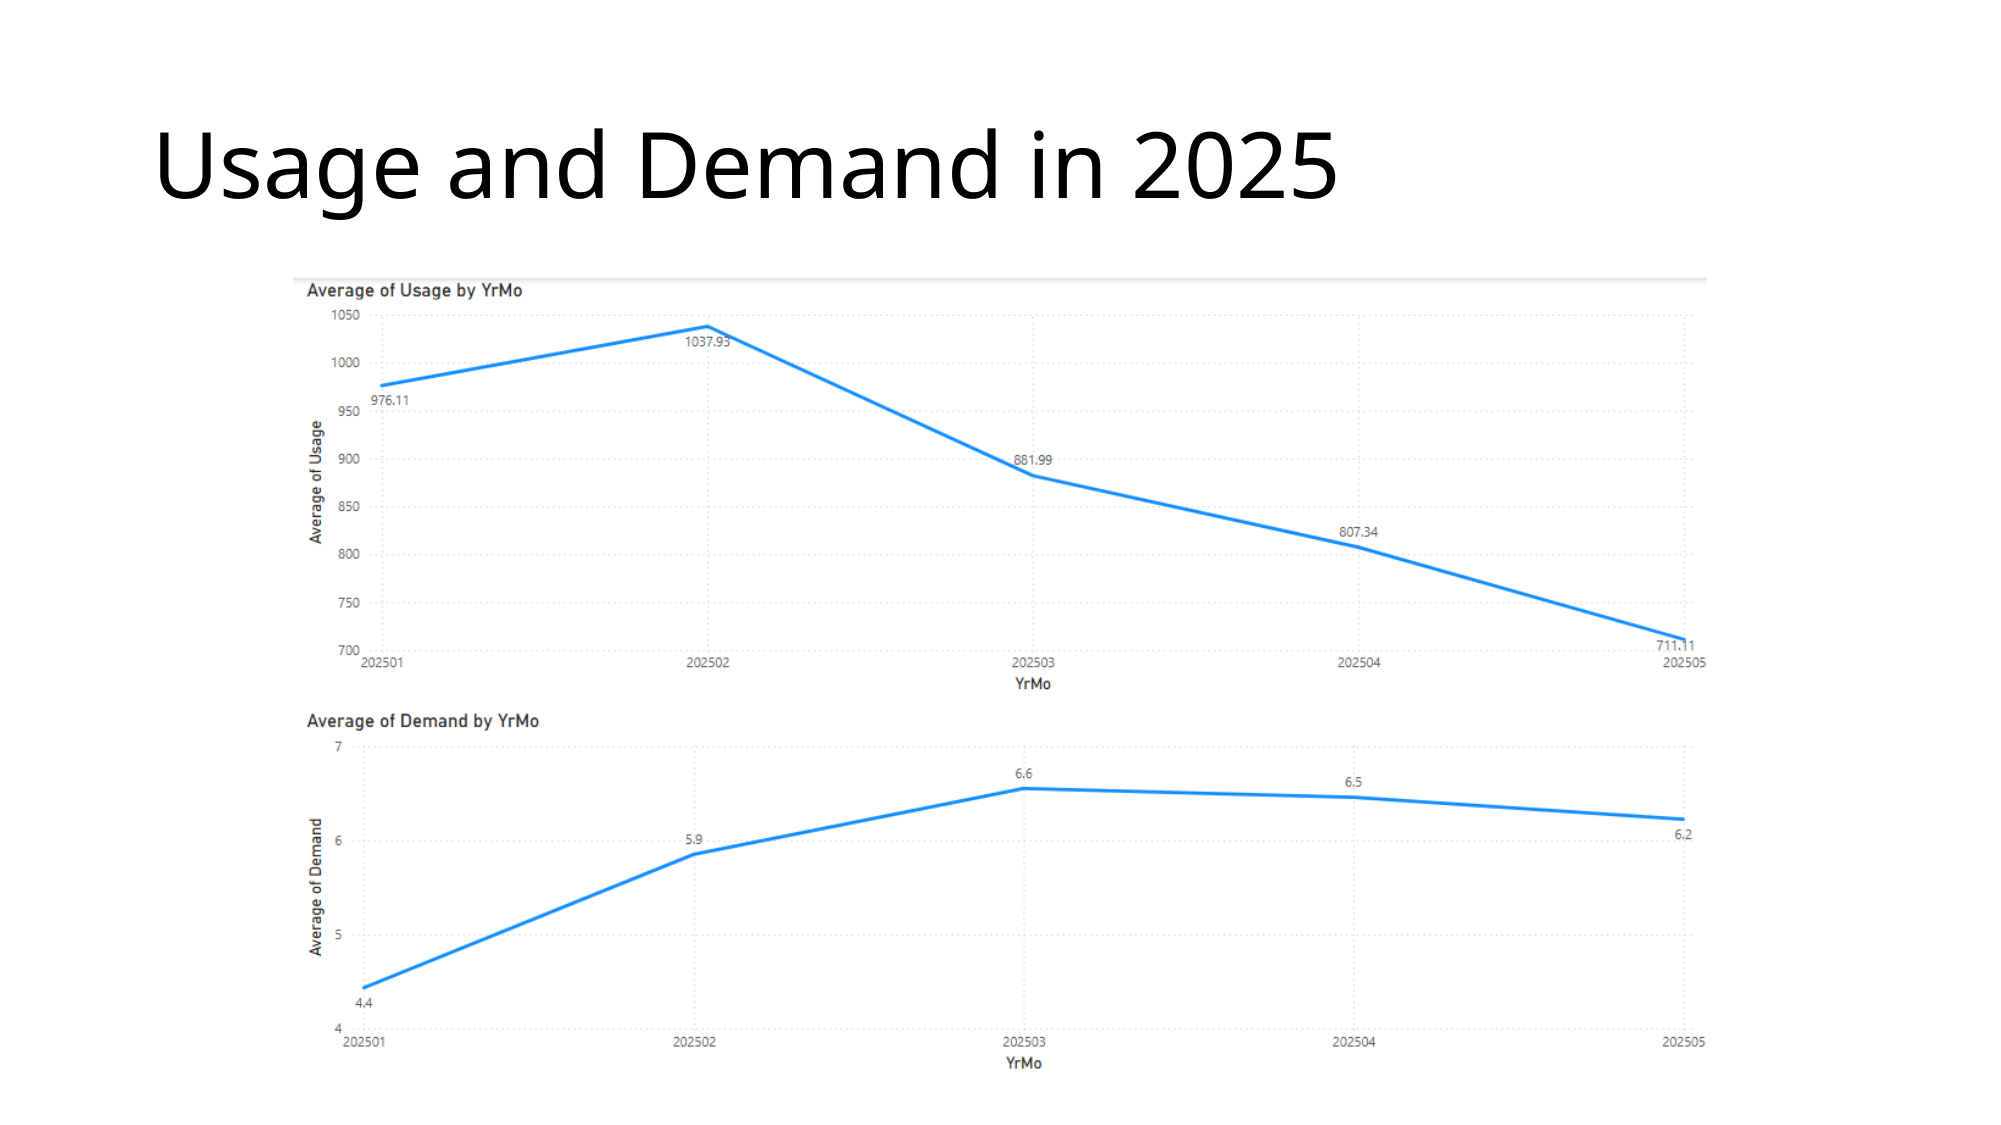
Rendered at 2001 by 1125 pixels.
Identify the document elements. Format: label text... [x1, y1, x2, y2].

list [292, 276, 1708, 1077]
title Usage and Demand in 2025 [137, 59, 1863, 278]
